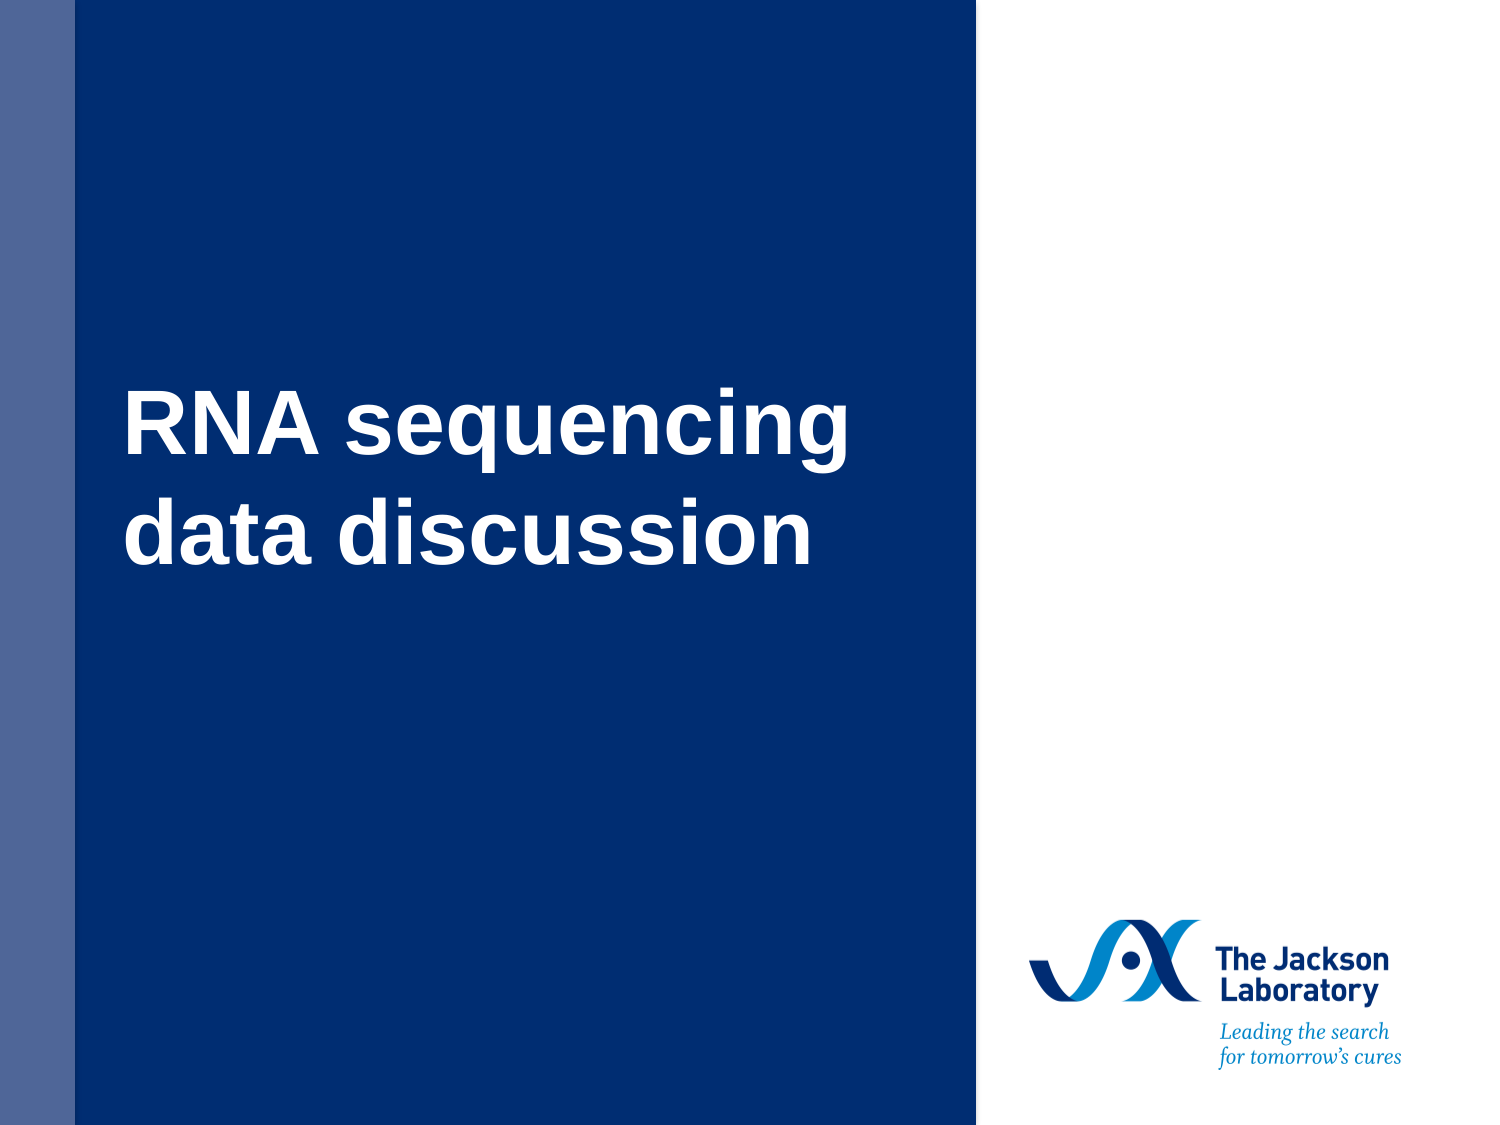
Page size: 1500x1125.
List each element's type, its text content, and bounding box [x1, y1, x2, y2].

title RNA sequencing data discussion [123, 169, 950, 591]
picture [976, 0, 1500, 1125]
